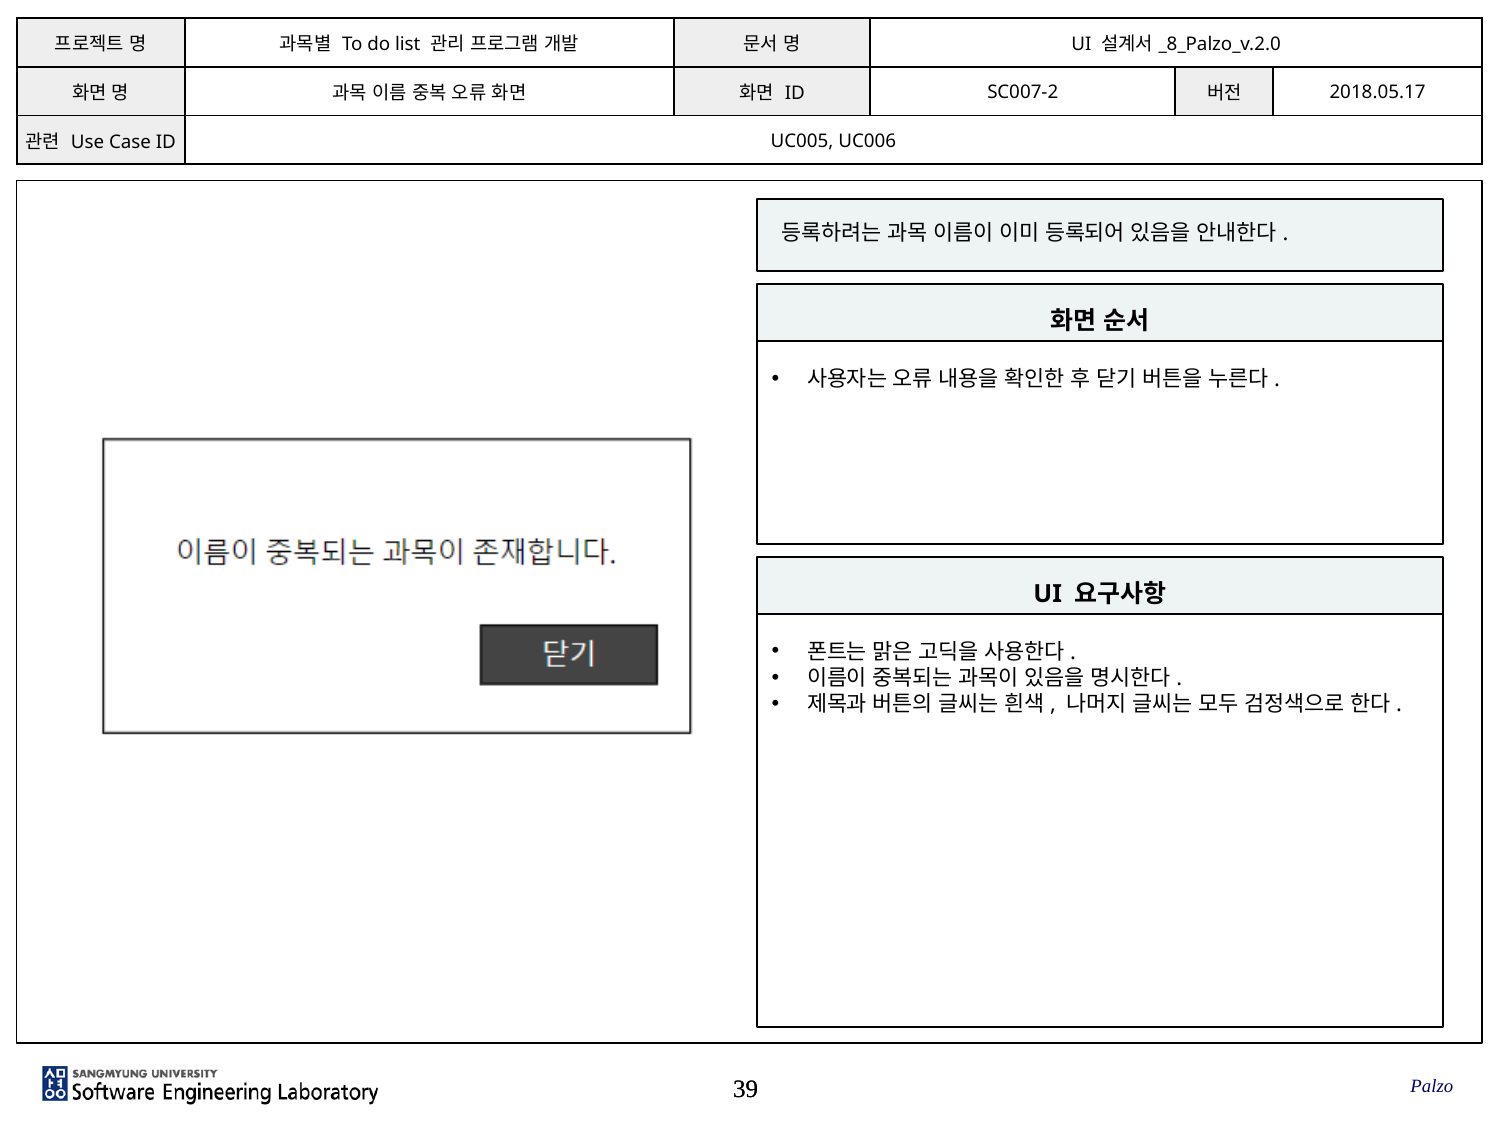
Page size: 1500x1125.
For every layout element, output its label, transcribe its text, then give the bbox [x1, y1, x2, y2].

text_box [756, 556, 1444, 1028]
picture [97, 431, 699, 739]
text_box 등록하려는 과목 이름이 이미 등록되어 있음을 안내한다. [756, 198, 1444, 271]
footer Palzo [994, 1060, 1454, 1110]
table_cell SC007-2 [871, 68, 1174, 115]
table_header UI 설계서_8_Palzo_v.2.0 [871, 19, 1481, 66]
table_cell 2018.05.17 [1274, 68, 1481, 115]
table_cell 화면 명 [18, 68, 184, 115]
table_cell 화면 ID [675, 68, 869, 115]
table_cell 과목 이름 중복 오류 화면 [186, 68, 673, 115]
table_header 프로젝트 명 [18, 19, 184, 66]
table_cell 버전 [1176, 68, 1272, 115]
table_header 과목별 To do list 관리 프로그램 개발 [186, 19, 673, 66]
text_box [756, 283, 1444, 544]
table_cell UC005, UC006 [186, 116, 1481, 163]
picture [42, 1066, 382, 1106]
table_header 문서 명 [675, 19, 869, 66]
table_cell 관련 Use Case ID [18, 116, 184, 163]
